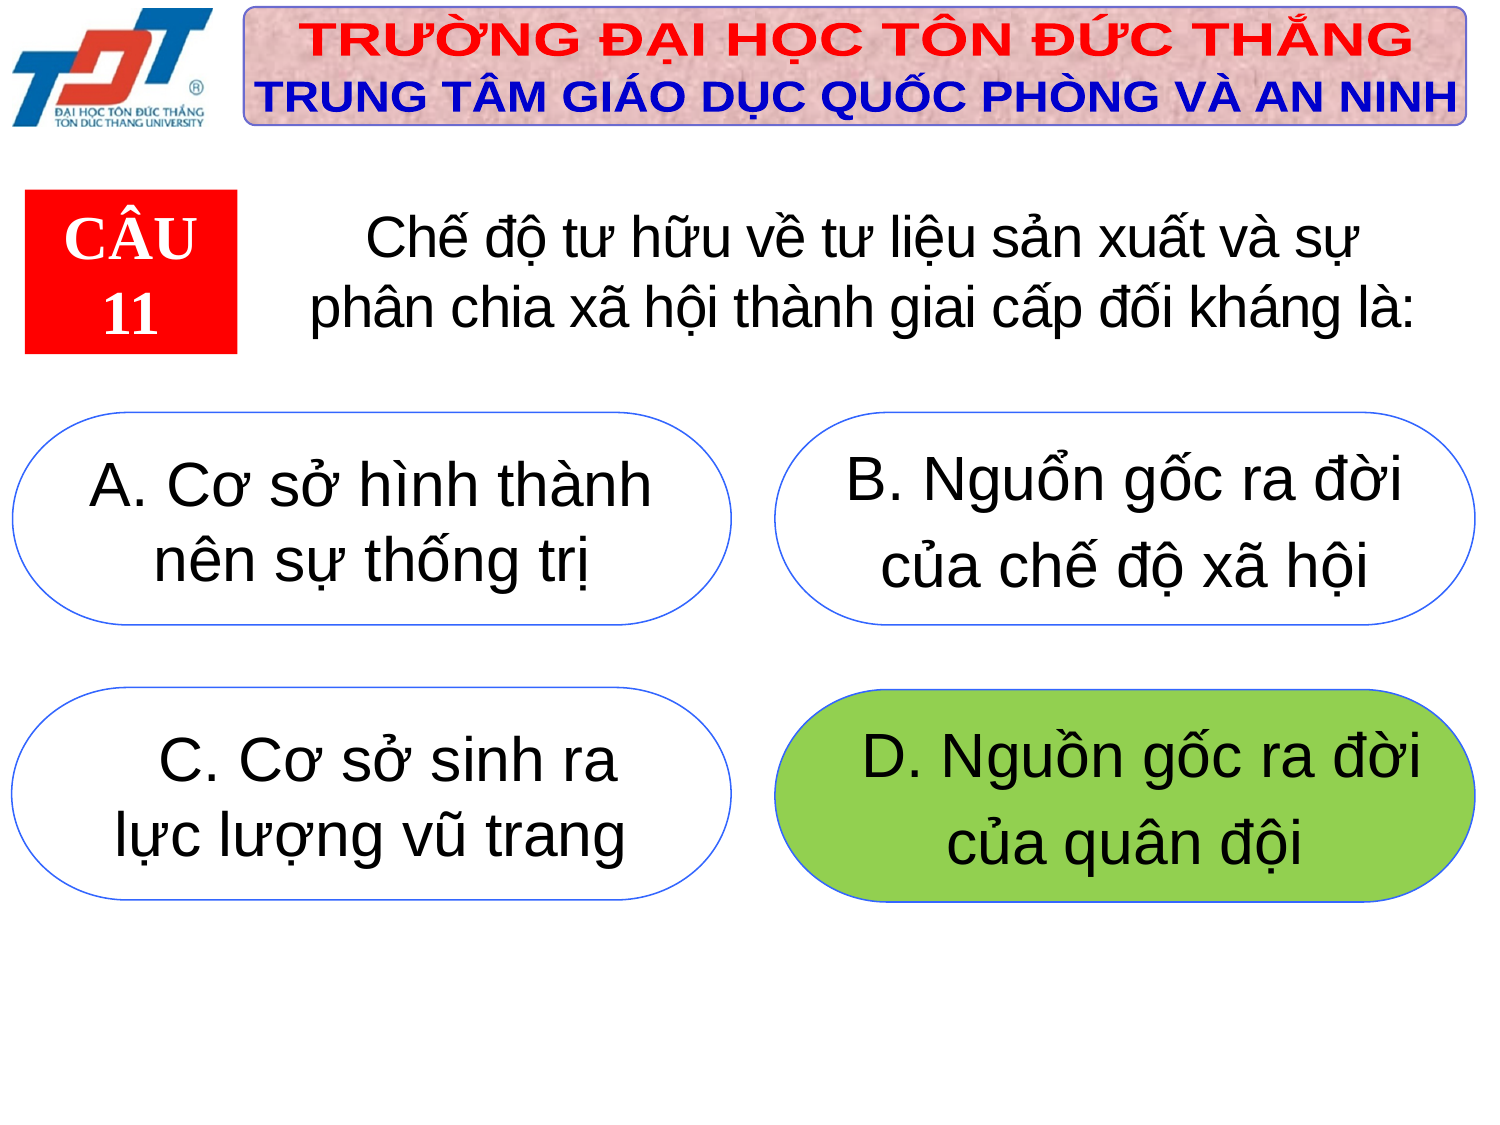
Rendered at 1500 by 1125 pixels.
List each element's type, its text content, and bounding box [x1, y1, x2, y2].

picture [245, 9, 1465, 124]
text_box B. Nguổn gốc ra đời của chế độ xã hội [774, 412, 1475, 625]
text_box CÂU 11 [24, 189, 238, 355]
text_box D. Nguồn gốc ra đời của quân đội [774, 689, 1475, 903]
picture [12, 8, 213, 127]
text_box C. Cơ sở sinh ra lực lượng vũ trang [11, 687, 732, 900]
text_box A. Cơ sở hình thành nên sự thống trị [12, 412, 732, 625]
text_box Chế độ tư hữu về tư liệu sản xuất và sự phân chia xã hội thành giai cấp đối kháng là: [282, 191, 1445, 347]
